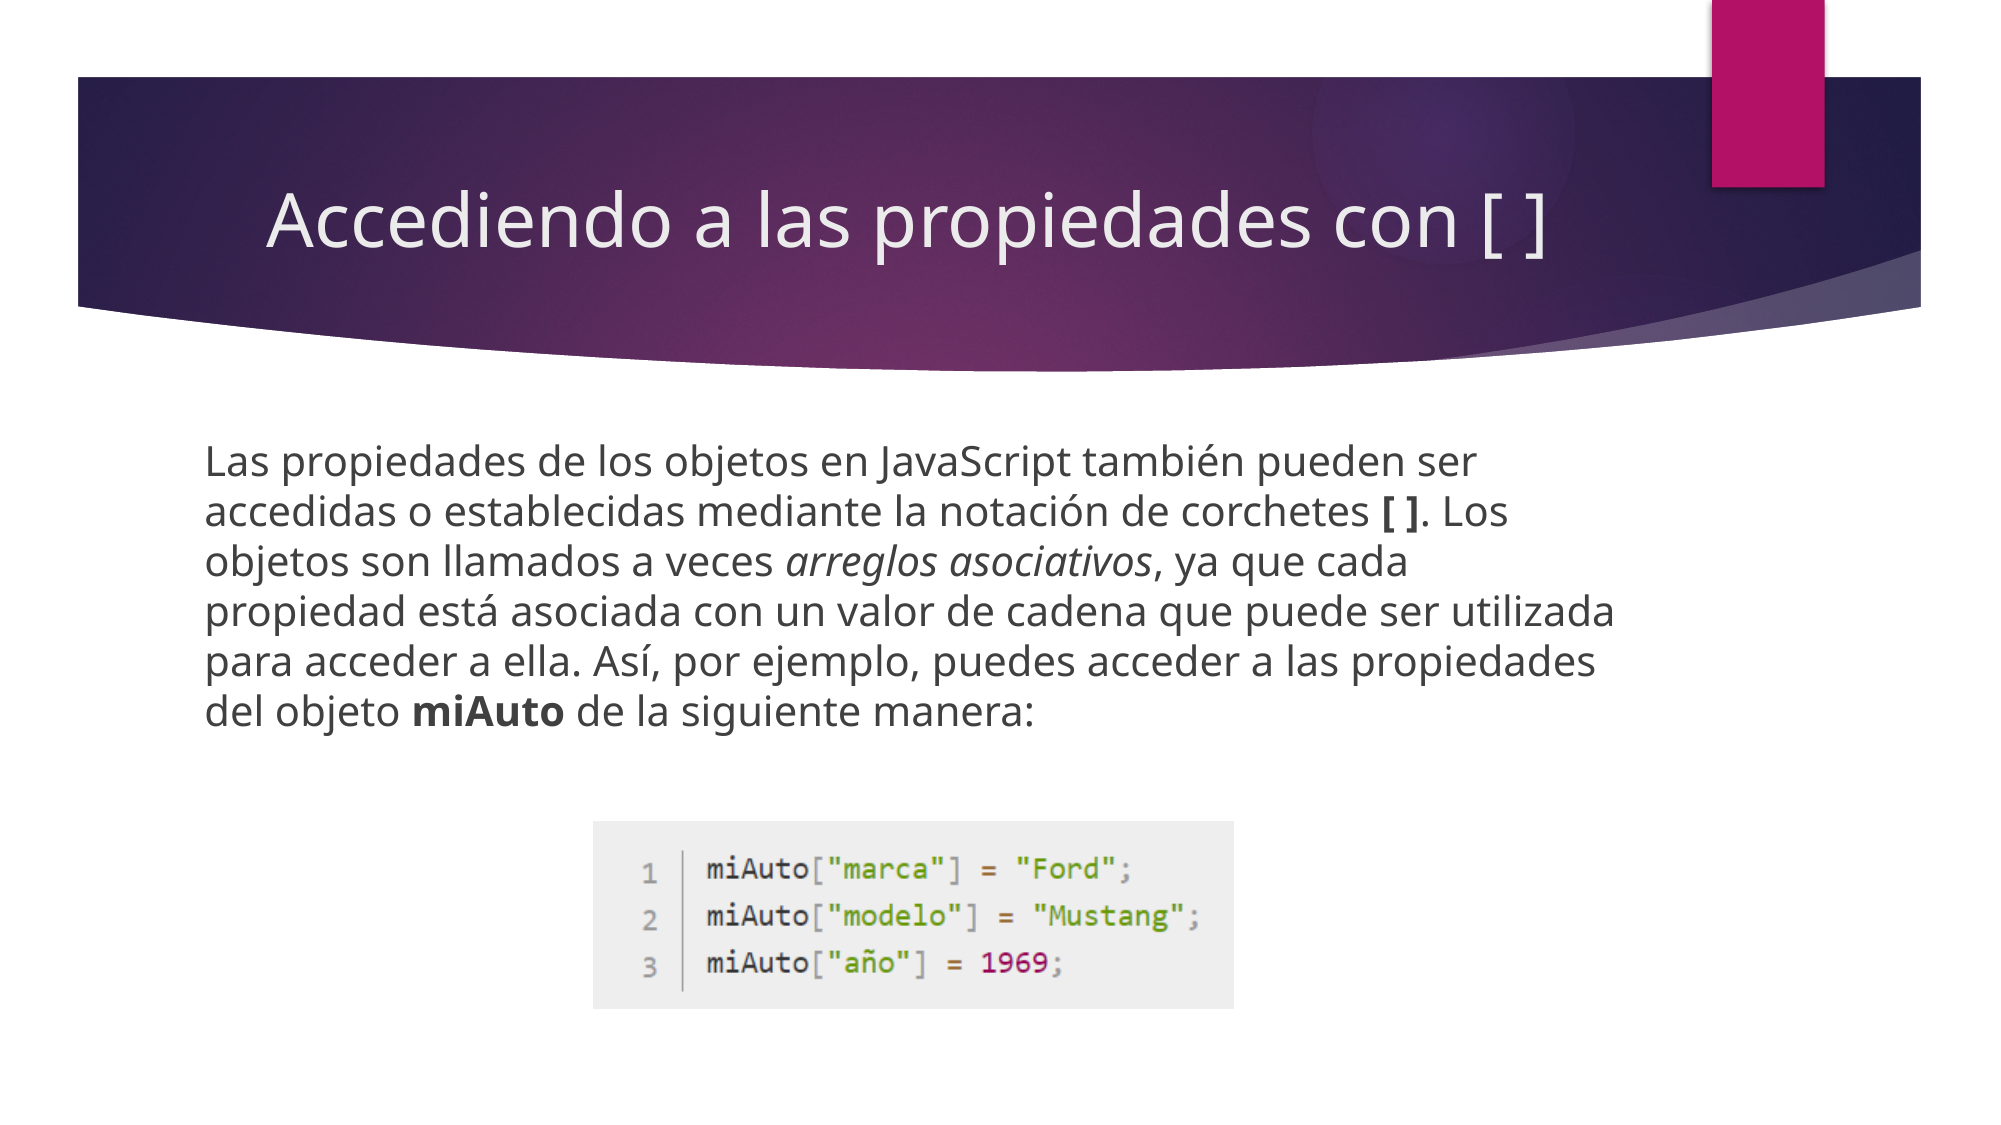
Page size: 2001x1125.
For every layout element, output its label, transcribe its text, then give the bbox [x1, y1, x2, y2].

list Las propiedades de los objetos en JavaScript también pueden ser accedidas o establecidas mediante la notación de corchetes [ ]. Los objetos son llamados a veces arreglos asociativos, ya que cada propiedad está asociada con un valor de cadena que puede ser utilizada para acceder a ella. Así, por ejemplo, puedes acceder a las propiedades del objeto miAuto de la siguiente manera: [189, 427, 1638, 822]
picture [592, 820, 1234, 1009]
title Accediendo a las propiedades con [ ] [189, 159, 1627, 276]
